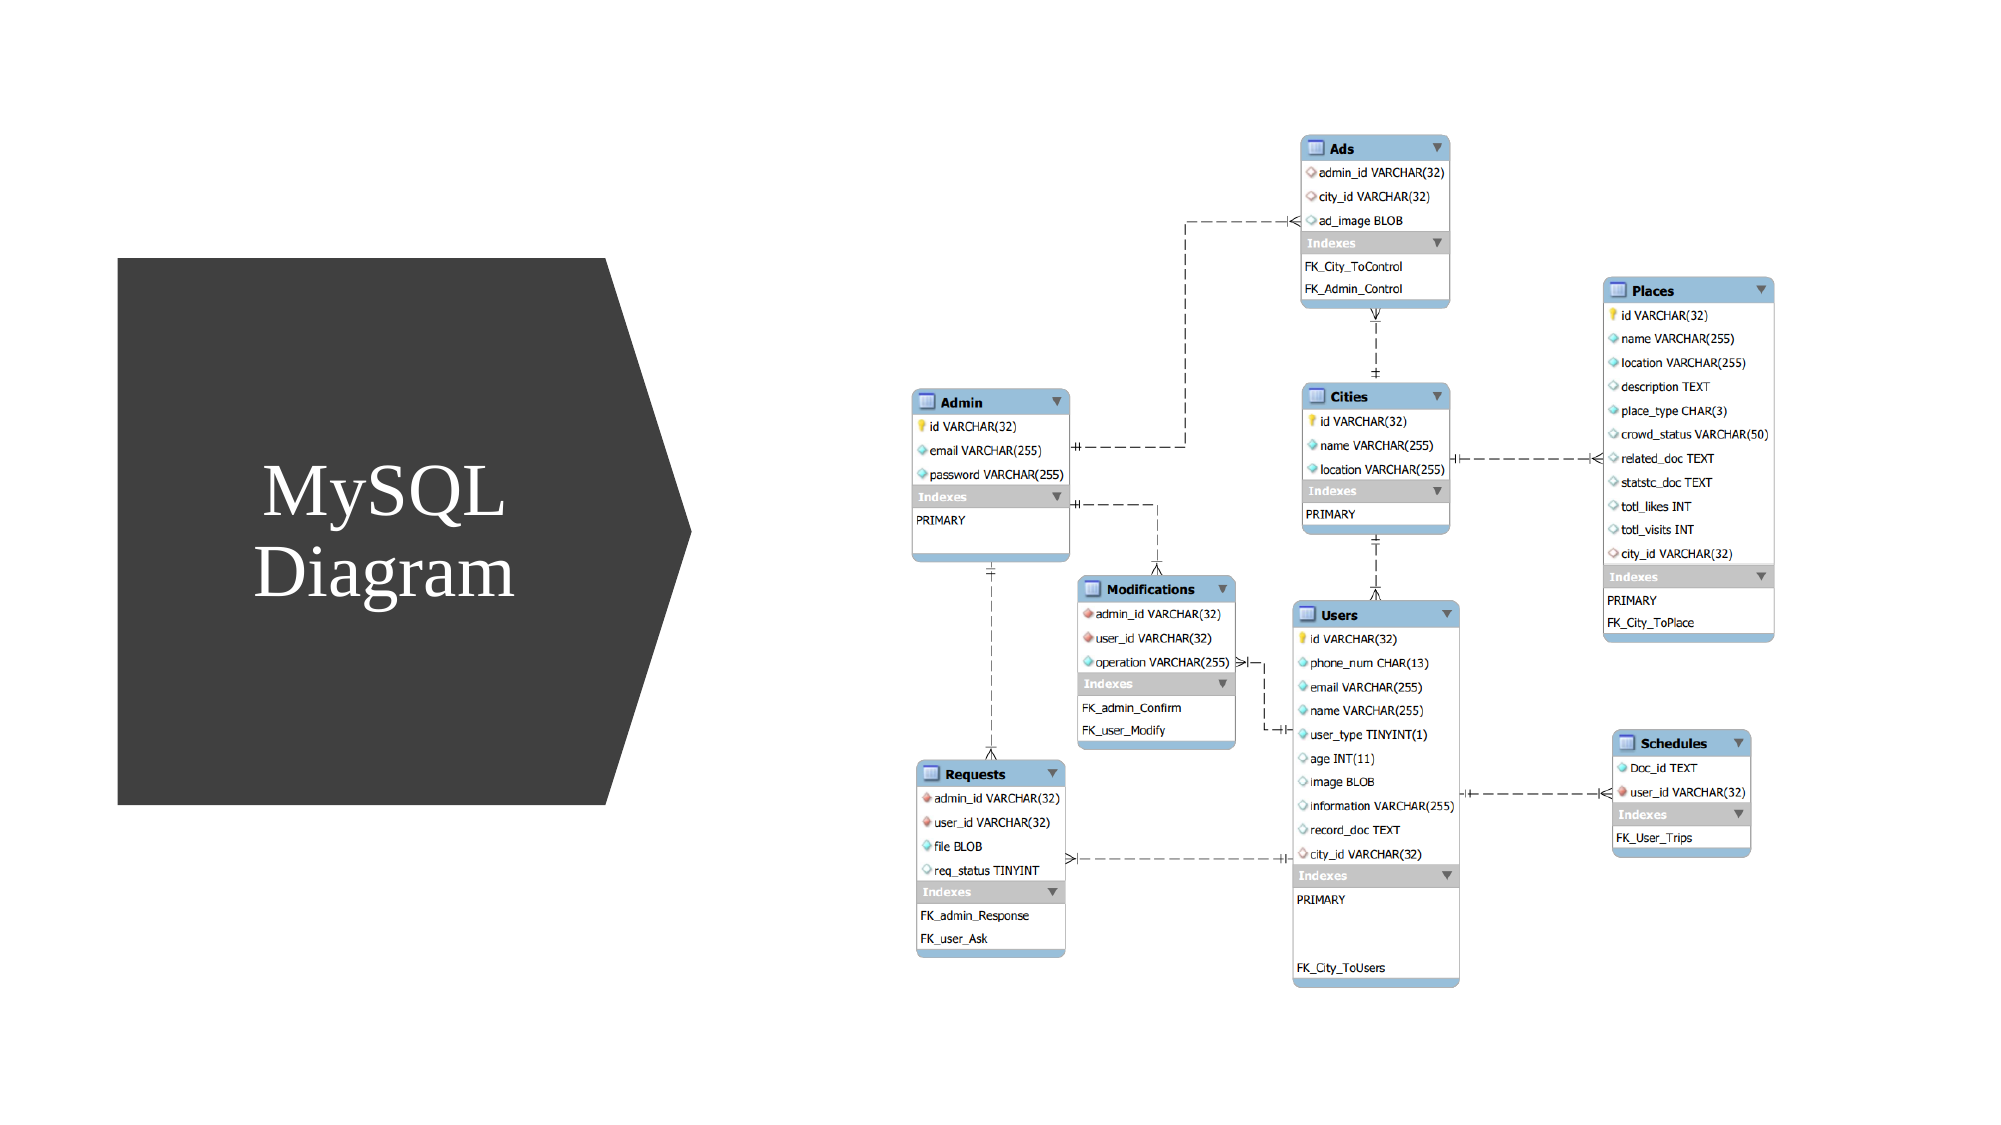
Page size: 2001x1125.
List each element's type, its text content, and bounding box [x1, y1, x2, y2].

text_box [116, 257, 693, 807]
title MySQL Diagram [168, 322, 601, 741]
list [868, 105, 1811, 1020]
